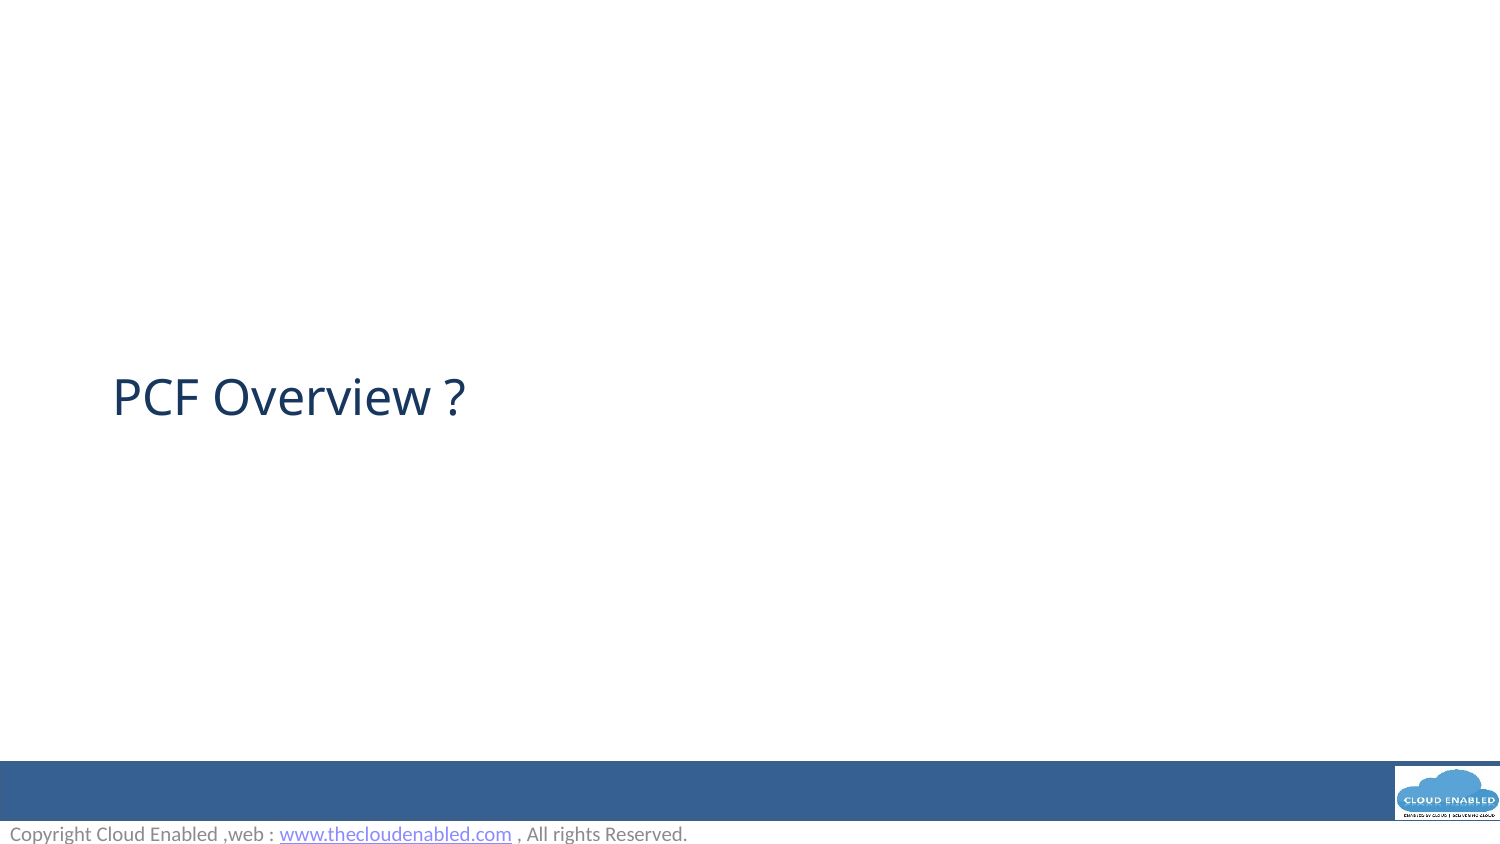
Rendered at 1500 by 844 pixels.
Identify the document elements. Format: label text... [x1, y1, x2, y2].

footer Copyright Cloud Enabled ,web : www.thecloudenabled.com , All rights Reserved. [0, 810, 838, 844]
title PCF Overview ? [99, 359, 1500, 465]
text_box [0, 761, 1500, 821]
picture [1395, 765, 1500, 820]
